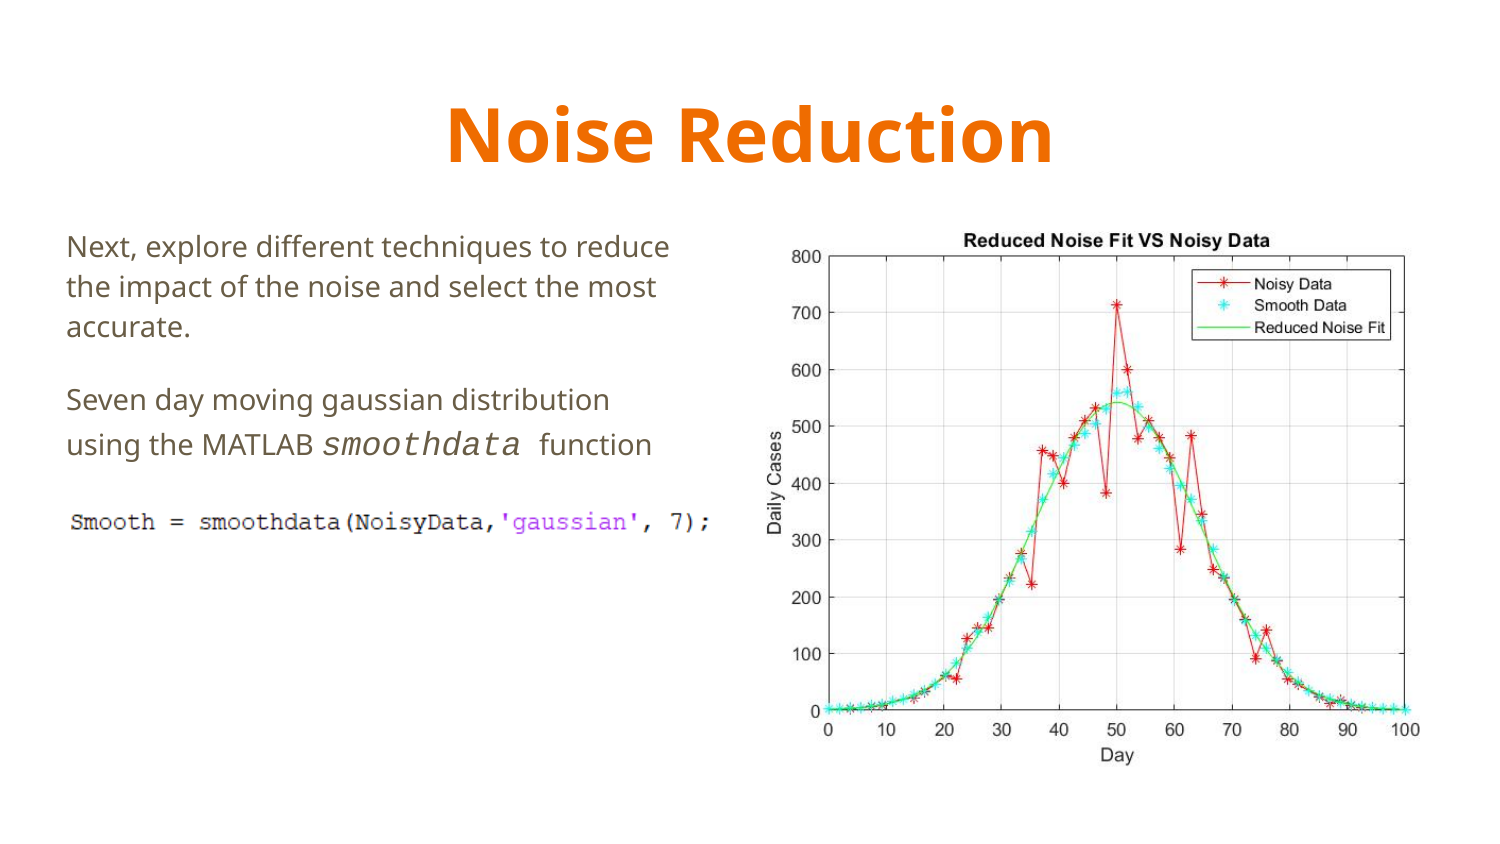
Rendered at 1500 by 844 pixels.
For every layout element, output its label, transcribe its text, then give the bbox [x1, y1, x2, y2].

list Next, explore different techniques to reduce the impact of the noise and select the most accurate. Seven day moving gaussian distribution using the MATLAB smoothdata function [51, 207, 708, 750]
title Noise Reduction [51, 72, 1449, 189]
picture [69, 509, 727, 537]
picture [732, 213, 1476, 772]
